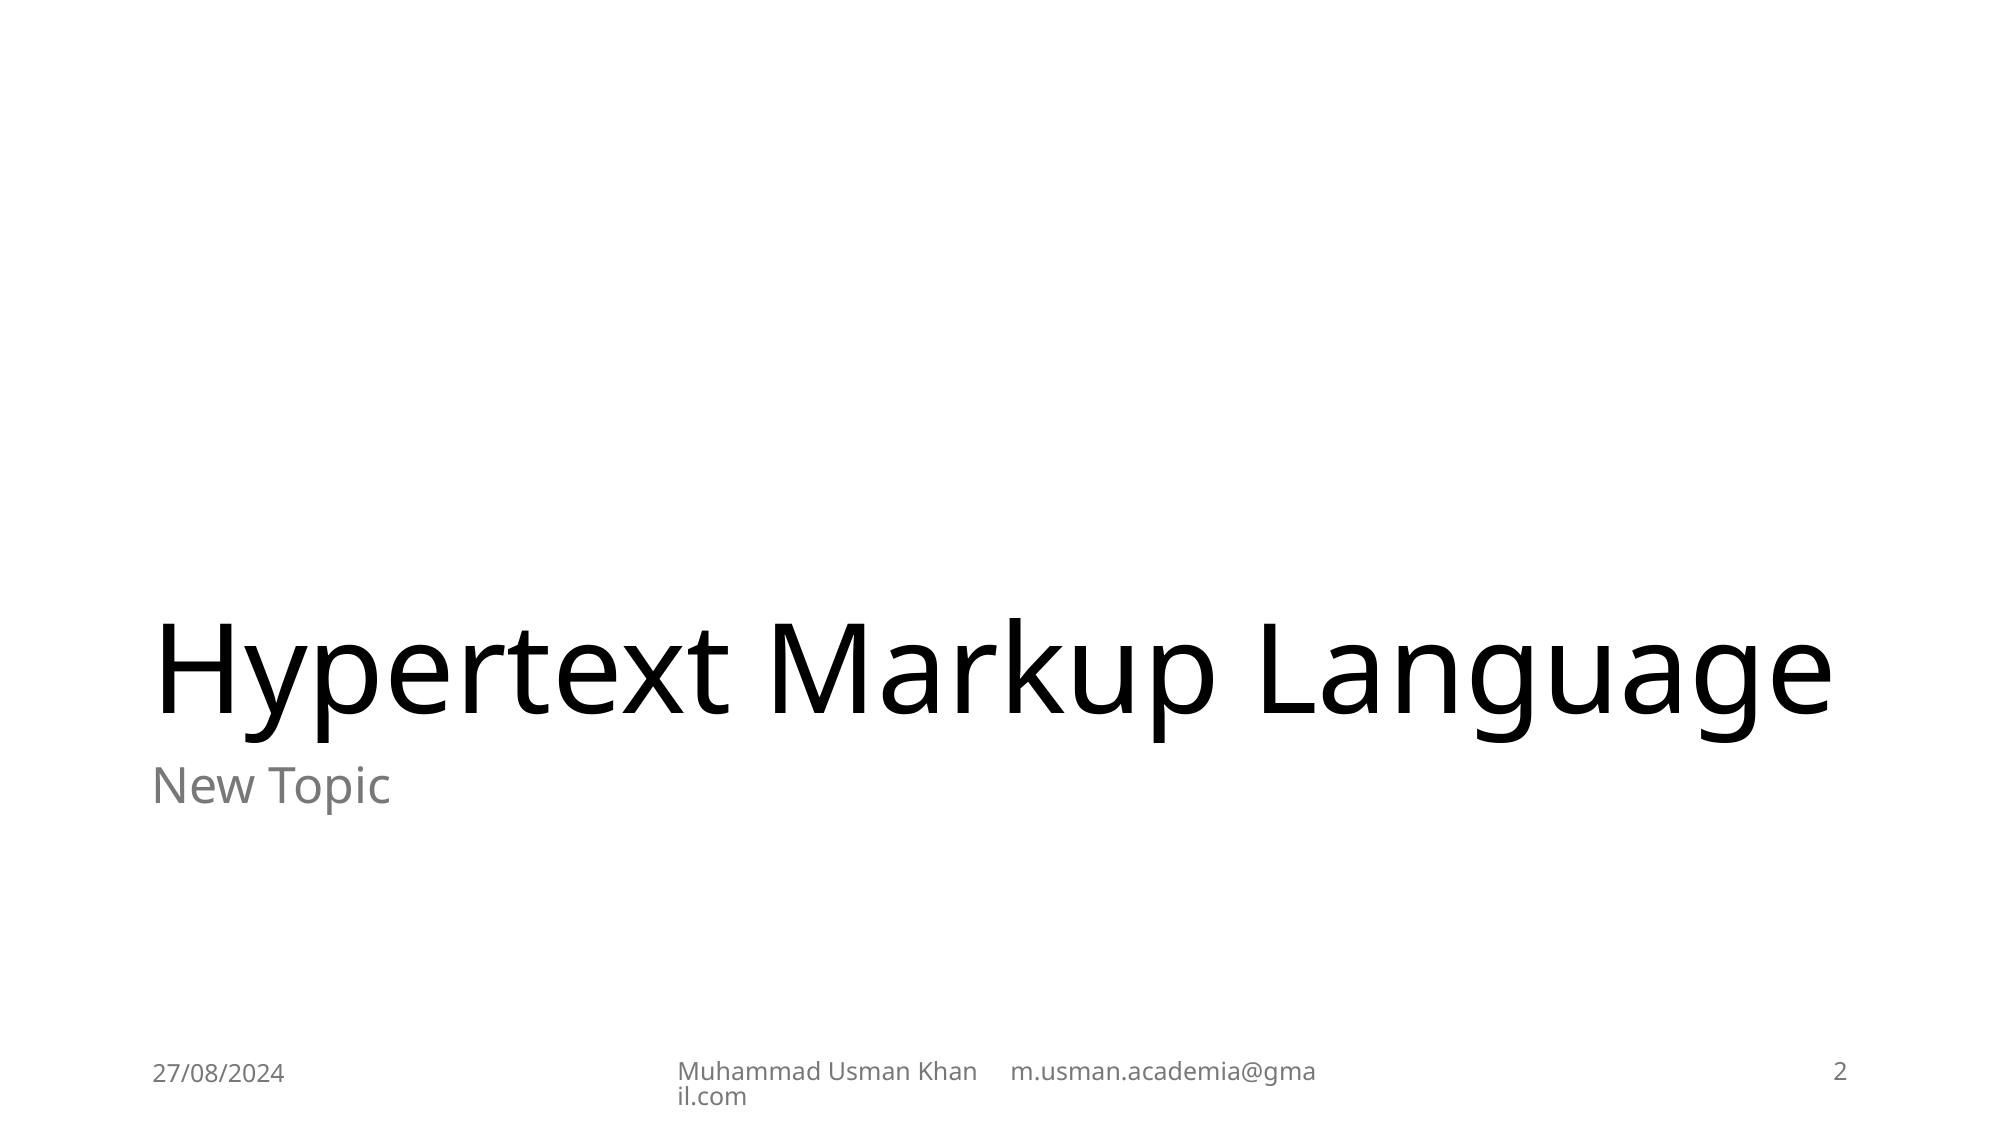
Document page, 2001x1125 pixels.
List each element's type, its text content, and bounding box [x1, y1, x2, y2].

slide_number 2 [1412, 1042, 1863, 1103]
list New Topic [136, 752, 1862, 999]
footer Muhammad Usman Khan m.usman.academia@gmail.com [662, 1042, 1338, 1103]
title Hypertext Markup Language [136, 280, 1862, 749]
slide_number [137, 1042, 588, 1103]
